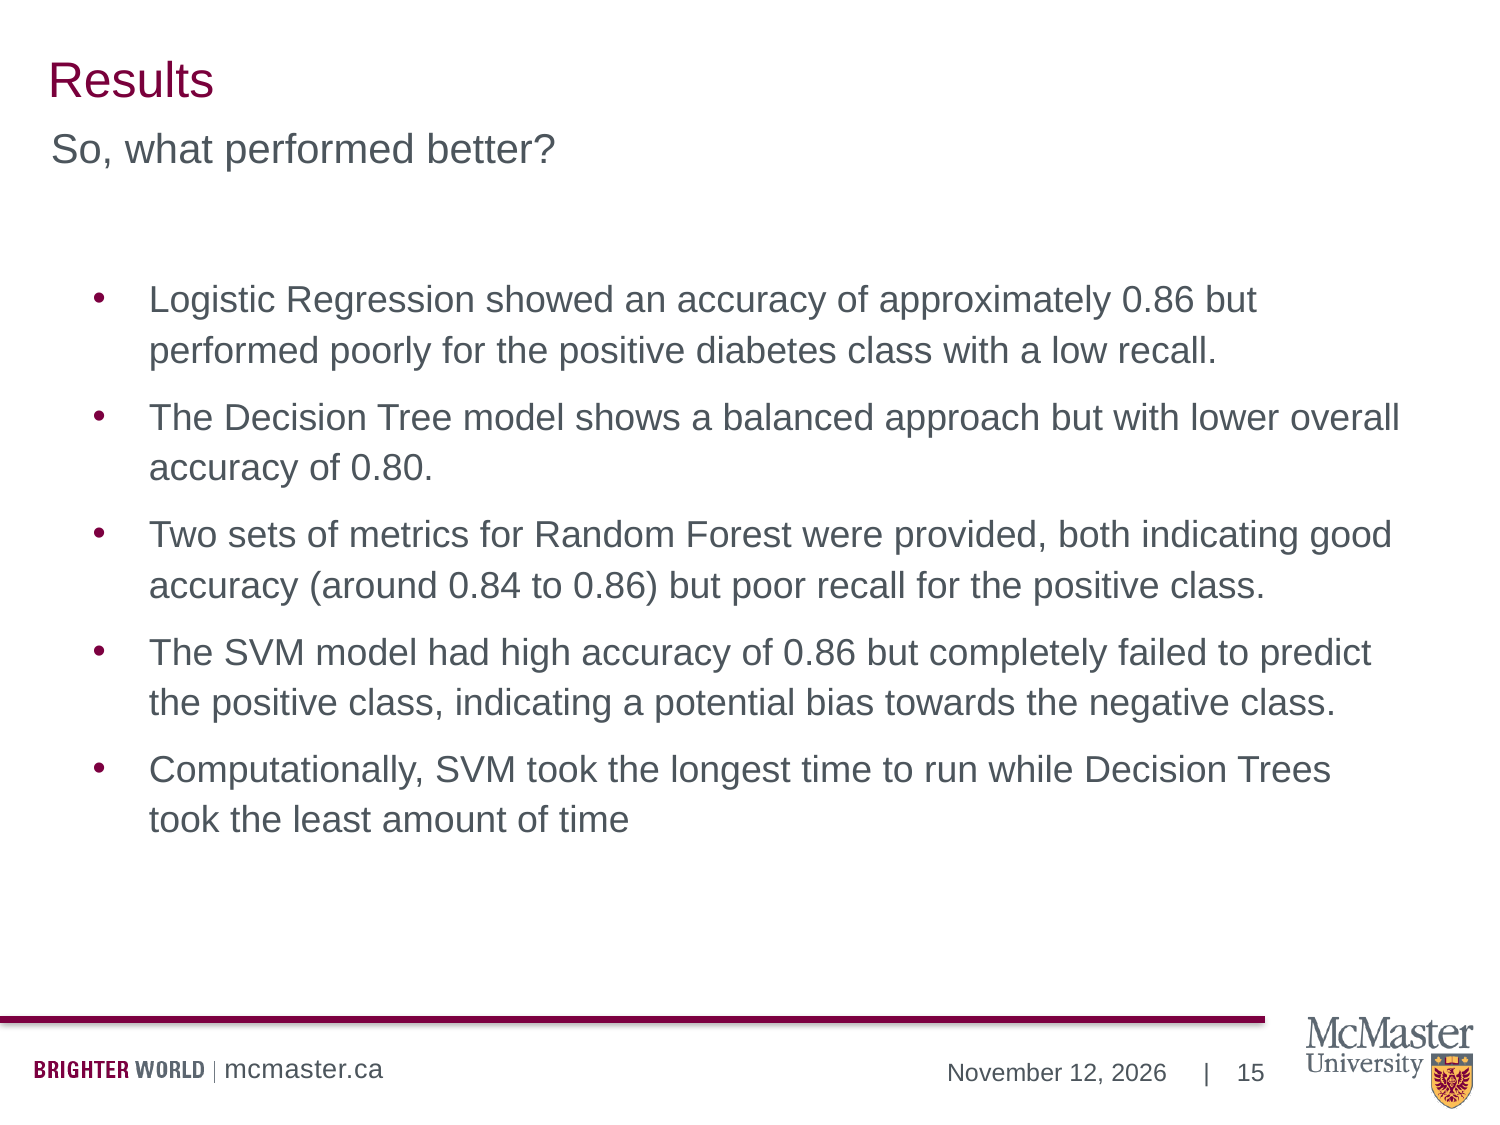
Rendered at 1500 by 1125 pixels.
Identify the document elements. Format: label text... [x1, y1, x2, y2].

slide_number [861, 1041, 1183, 1101]
picture [1306, 1016, 1474, 1109]
slide_number 15 [1186, 1041, 1265, 1101]
picture [32, 1059, 220, 1083]
list So, what performed better? [33, 108, 1474, 245]
title Results [32, 0, 1474, 108]
list Logistic Regression showed an accuracy of approximately 0.86 but performed poorly for the positive diabetes class with a low recall. The Decision Tree model shows a balanced approach but with lower overall accuracy of 0.80. Two sets of metrics for Random Forest were provided, both indicating good accuracy (around 0.84 to 0.86) but poor recall for the positive class. The SVM model had high accuracy of 0.86 but completely failed to predict the positive class, indicating a potential bias towards the negative class. Computationally, SVM took the longest time to run while Decision Trees took the least amount of time [75, 262, 1427, 1005]
